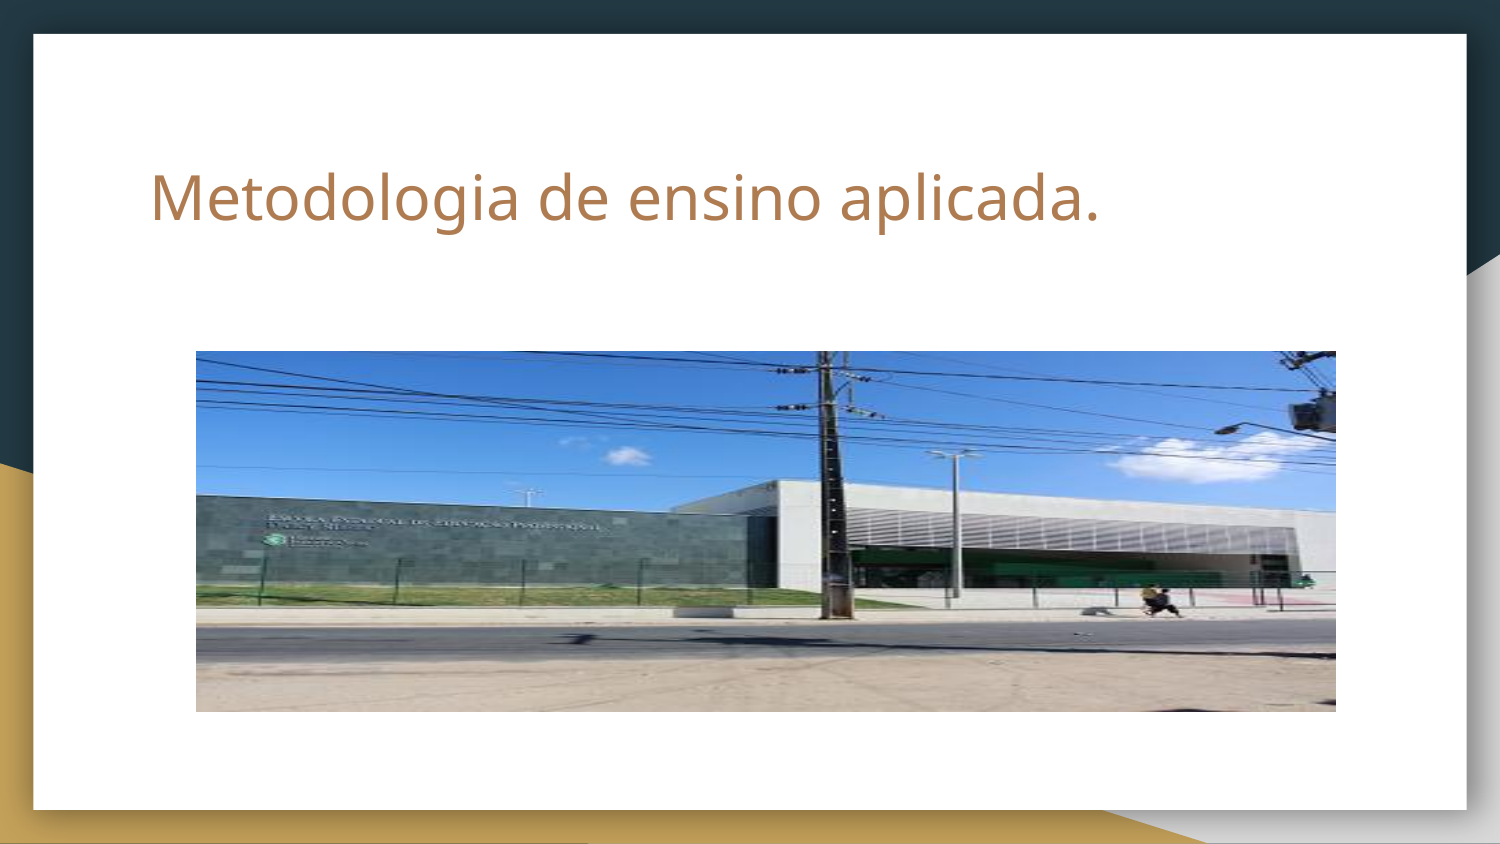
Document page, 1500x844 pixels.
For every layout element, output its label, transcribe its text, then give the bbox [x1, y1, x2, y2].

picture [196, 351, 1336, 713]
title Metodologia de ensino aplicada. [134, 138, 1366, 296]
